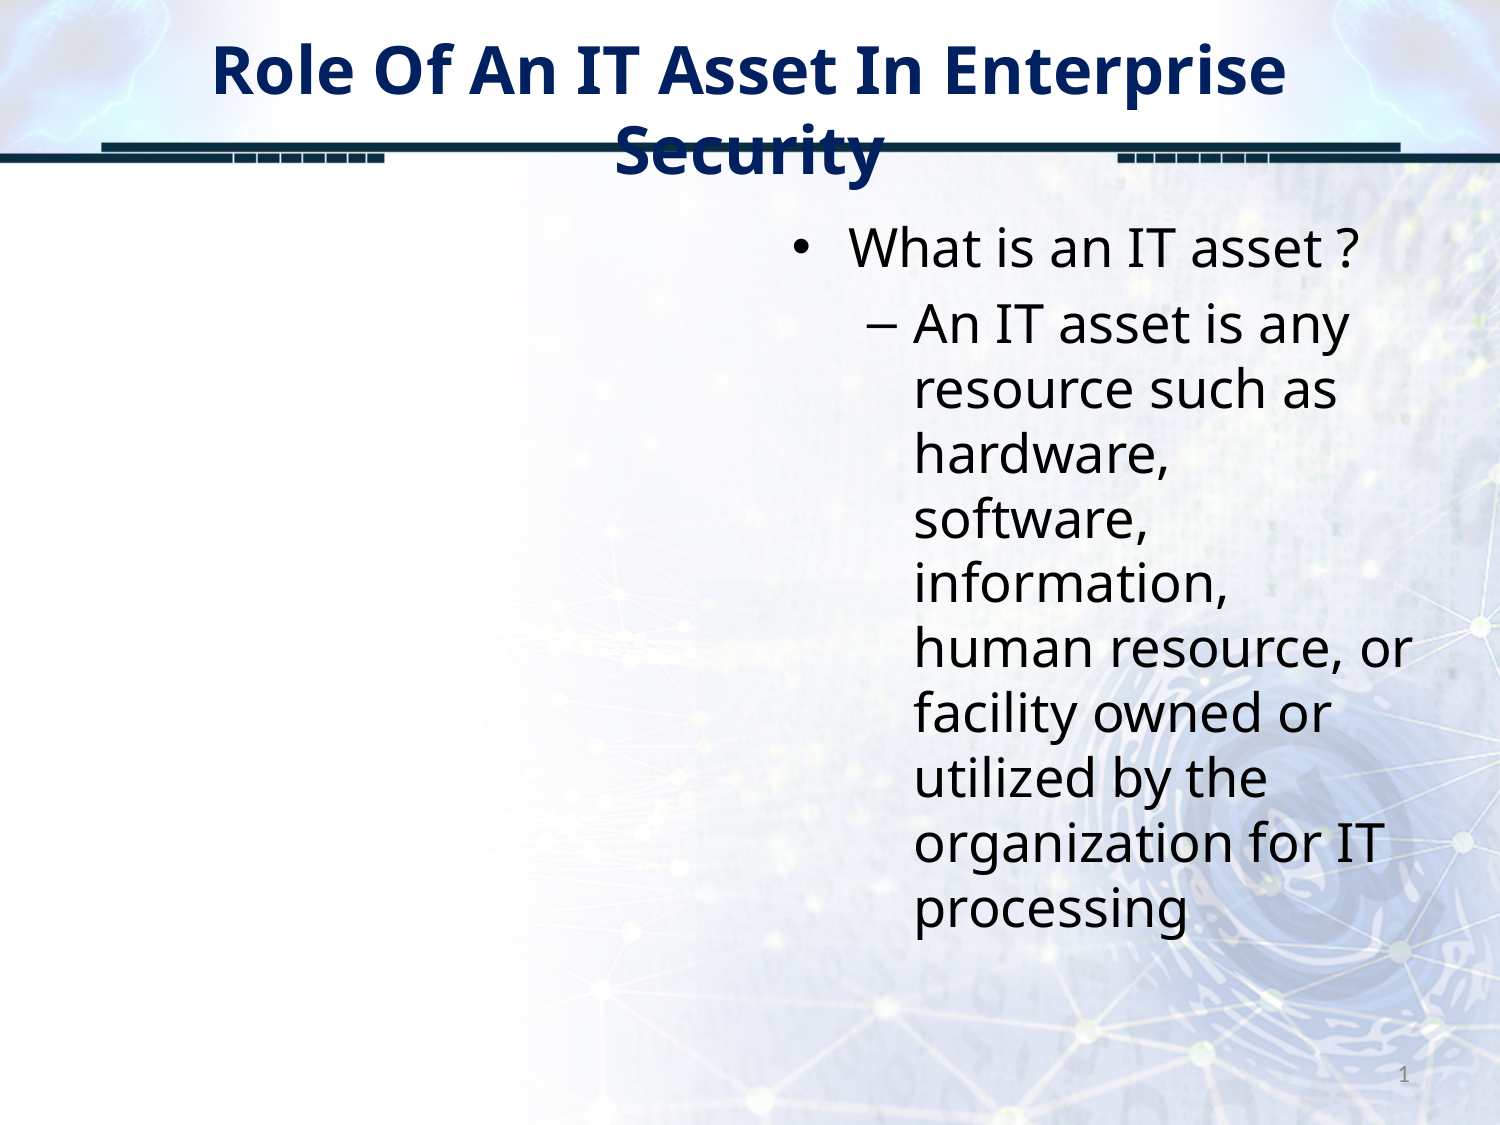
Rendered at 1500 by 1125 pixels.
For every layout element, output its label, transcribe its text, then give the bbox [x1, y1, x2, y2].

list What is an IT asset ? An IT asset is any resource such as hardware, software, information, human resource, or facility owned or utilized by the organization for IT processing [776, 205, 1432, 1023]
title Role Of An IT Asset In Enterprise Security [75, 34, 1425, 182]
slide_number 1 [1074, 1042, 1425, 1103]
picture [0, 0, 1500, 1125]
